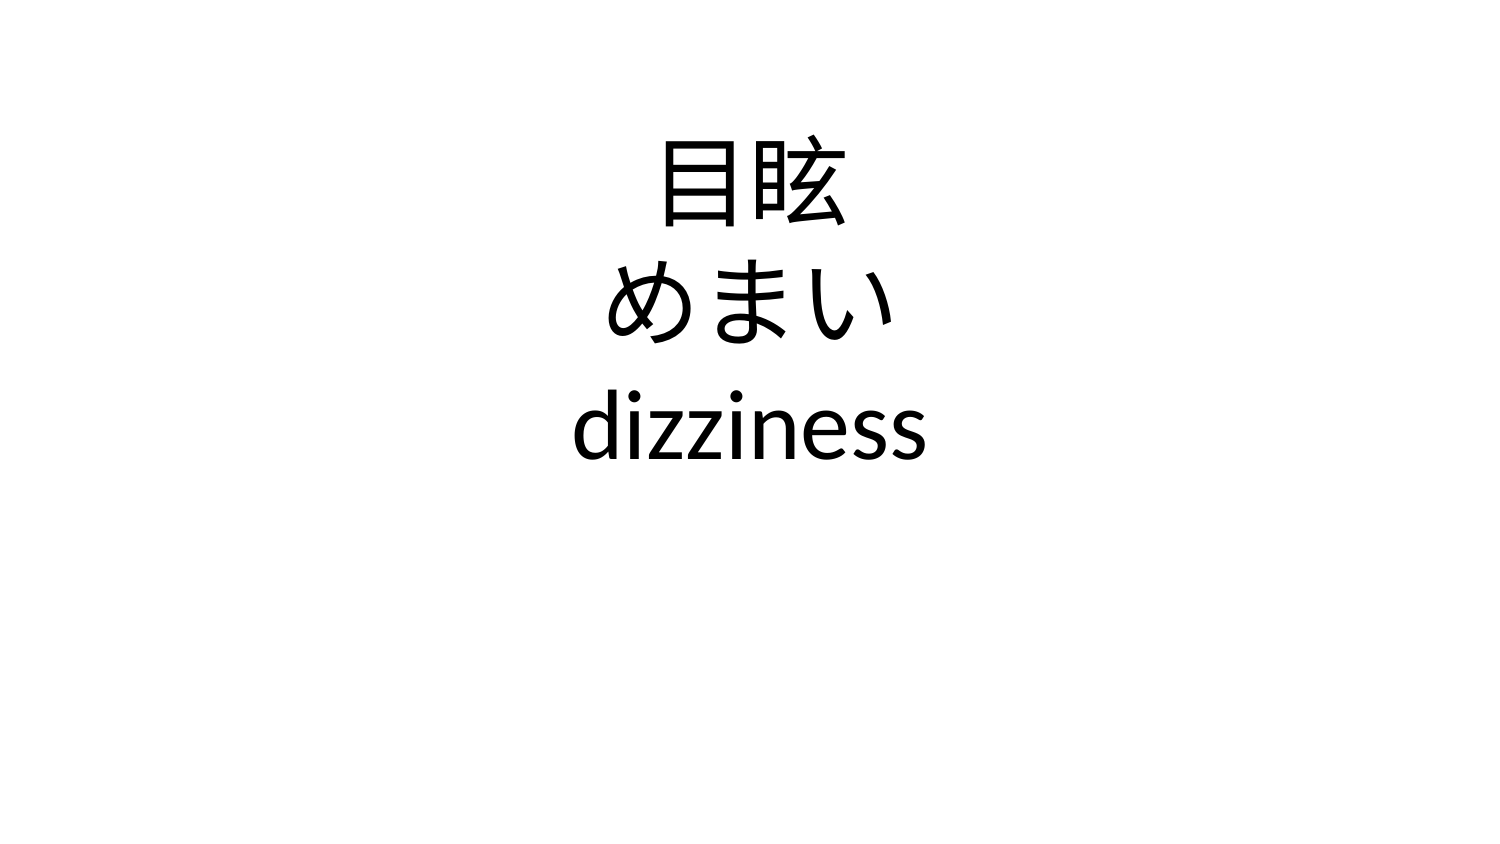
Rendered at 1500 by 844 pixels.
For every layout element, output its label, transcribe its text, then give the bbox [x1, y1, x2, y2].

text_box 目眩 めまい dizziness [0, 149, 1500, 450]
